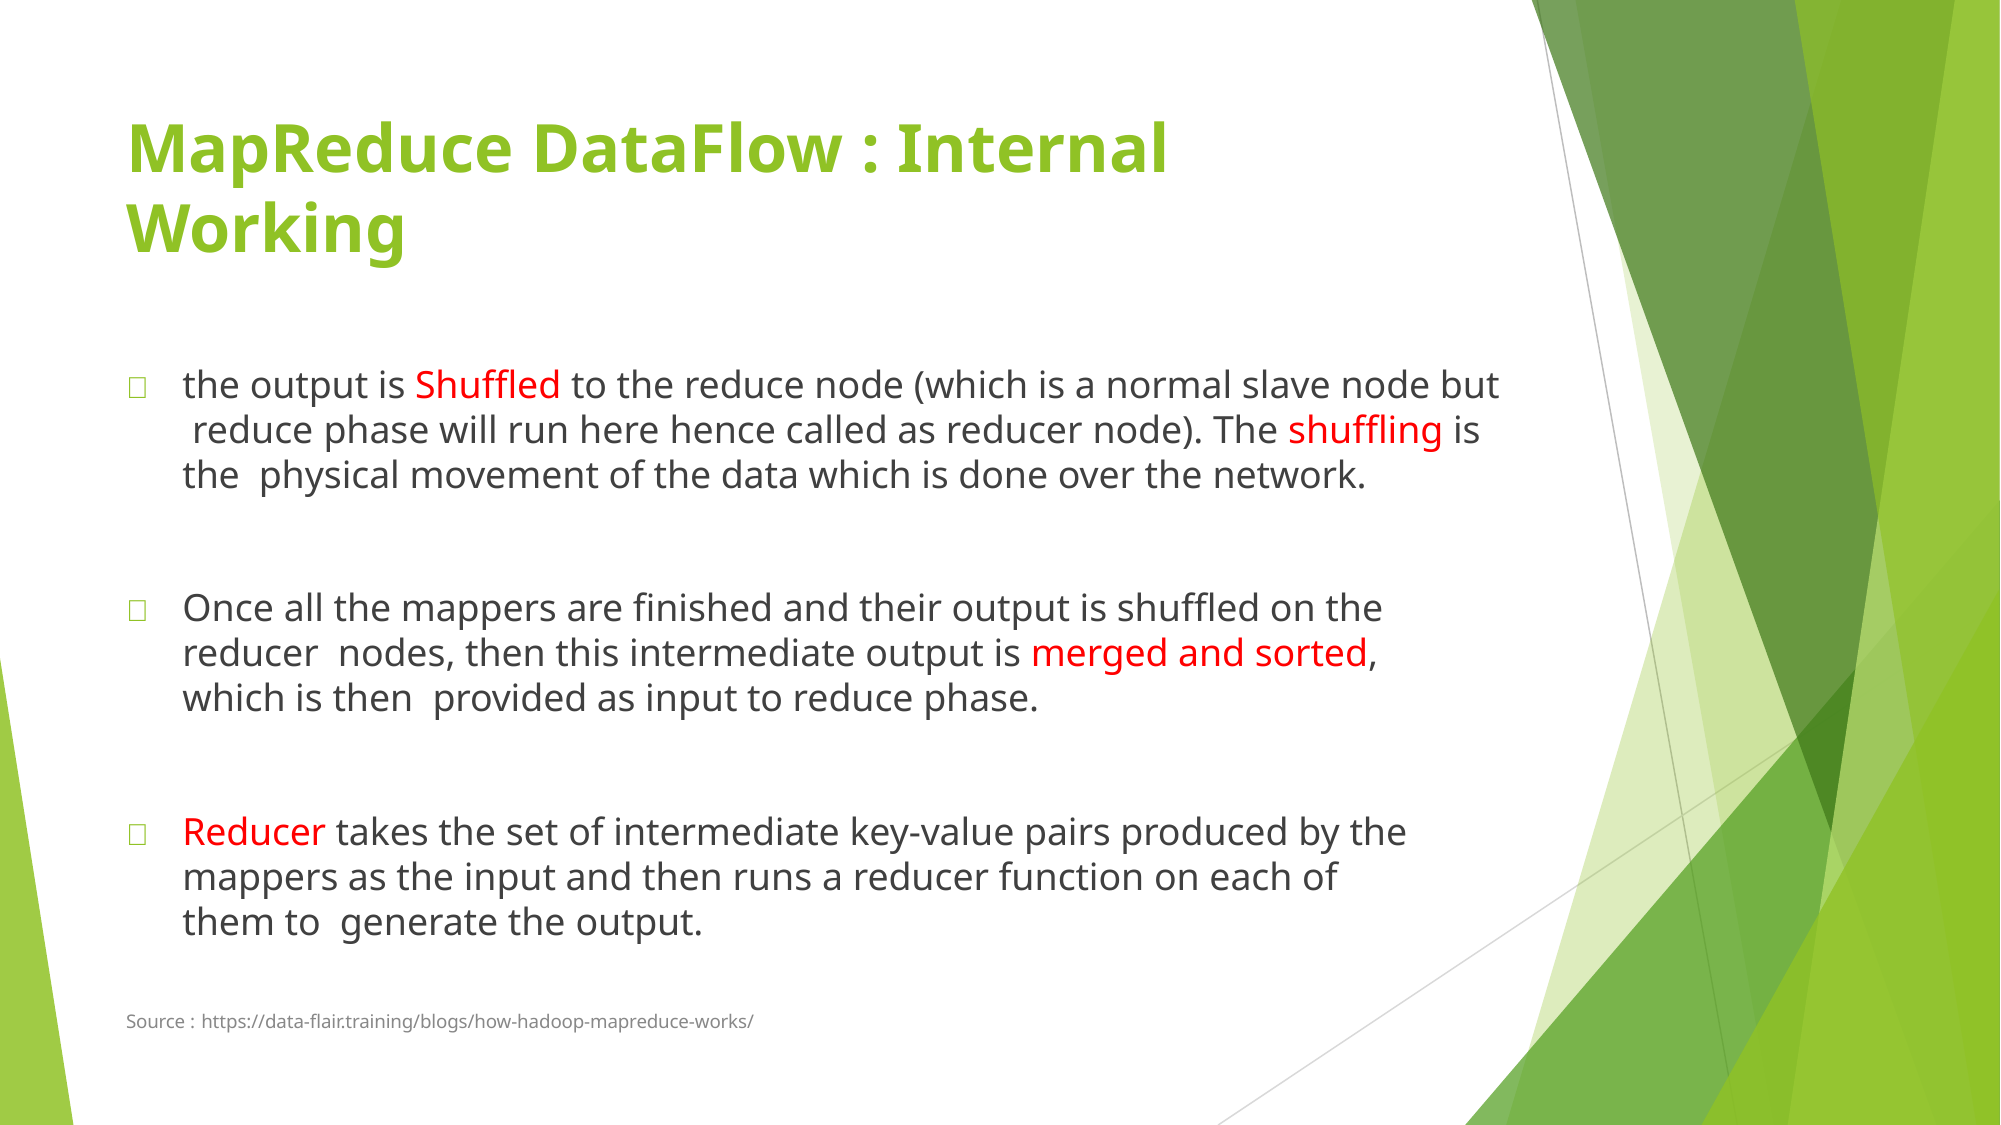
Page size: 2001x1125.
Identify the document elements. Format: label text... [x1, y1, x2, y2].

text_box  the output is Shuffled to the reduce node (which is a normal slave node but reduce phase will run here hence called as reducer node). The shuffling is the physical movement of the data which is done over the network.  Once all the mappers are finished and their output is shuffled on the reducer nodes, then this intermediate output is merged and sorted, which is then provided as input to reduce phase.  Reducer takes the set of intermediate key-value pairs produced by the mappers as the input and then runs a reducer function on each of them to generate the output. [124, 358, 1501, 943]
title MapReduce DataFlow : Internal Working [124, 103, 1376, 294]
footer Source : https://data-flair.training/blogs/how-hadoop-mapreduce-works/ [124, 1008, 755, 1125]
